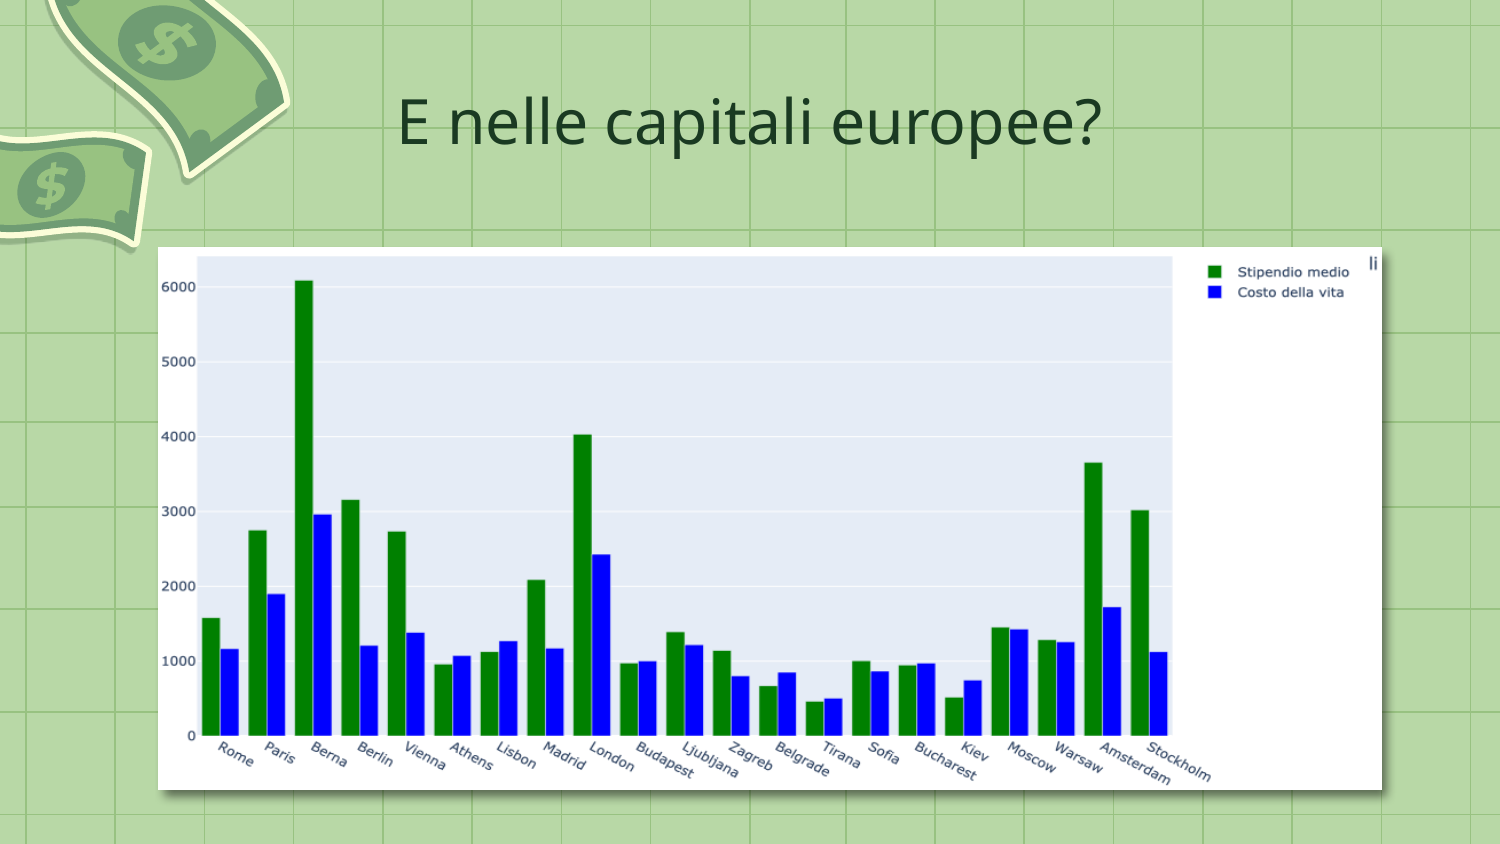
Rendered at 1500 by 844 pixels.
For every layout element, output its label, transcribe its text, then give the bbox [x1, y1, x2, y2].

picture [157, 247, 1383, 790]
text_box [50, 0, 285, 189]
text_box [0, 74, 142, 295]
title E nelle capitali europee? [290, 72, 1382, 167]
